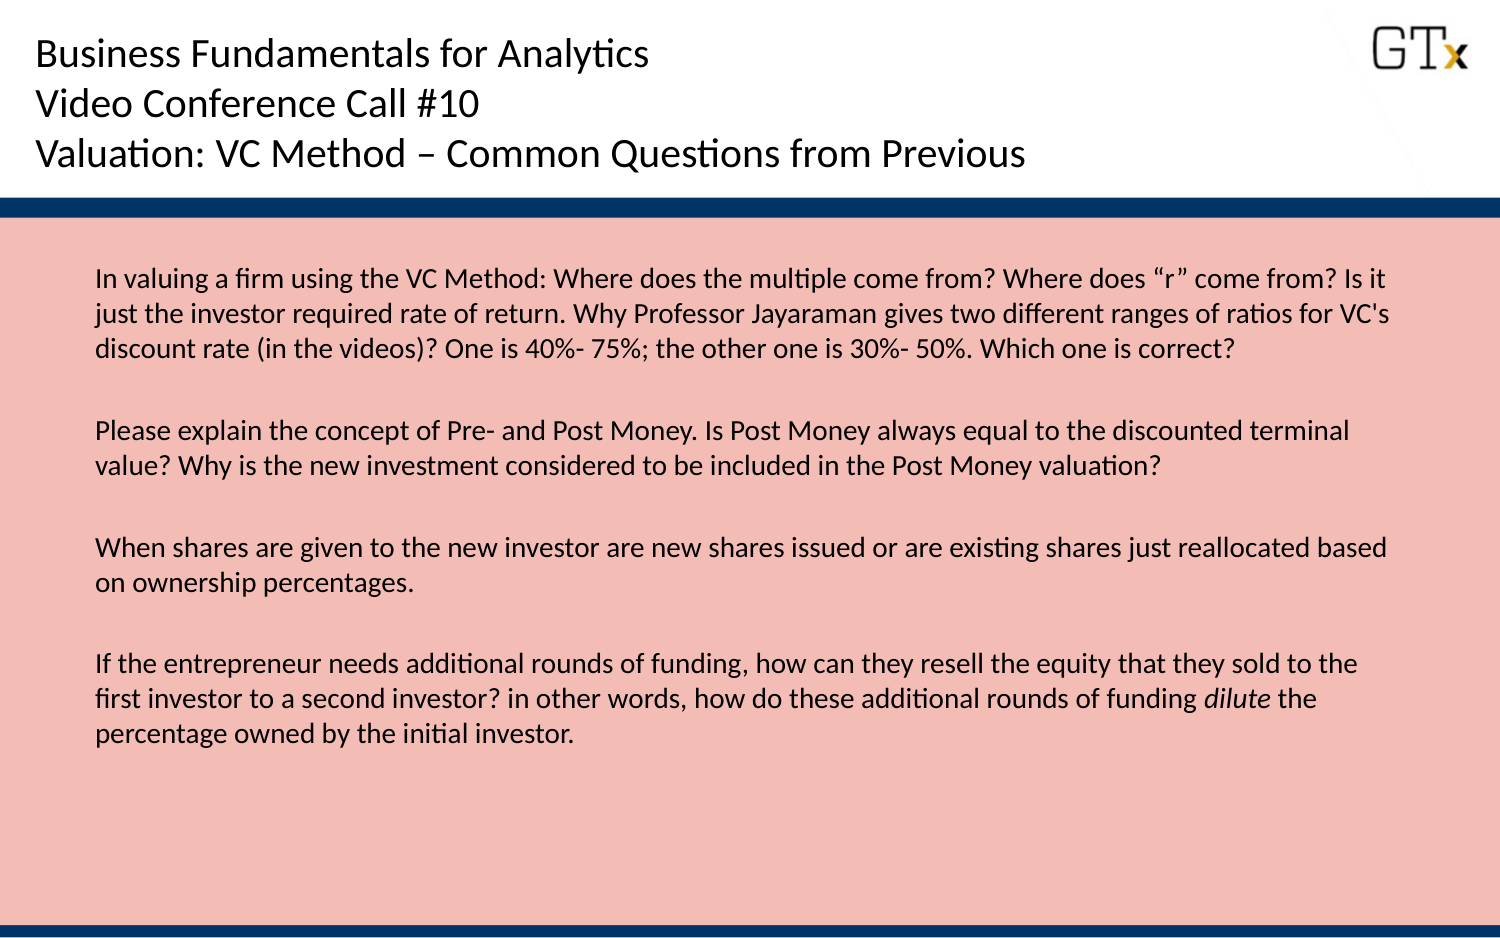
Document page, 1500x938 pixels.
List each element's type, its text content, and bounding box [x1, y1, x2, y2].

text_box [0, 217, 1500, 926]
text_box [0, 926, 1500, 938]
text_box [0, 197, 1500, 217]
picture [0, 0, 1500, 197]
title Business Fundamentals for Analytics Video Conference Call #10 Valuation: VC Method – Common Questions from Previous [20, 41, 1187, 159]
list In valuing a firm using the VC Method: Where does the multiple come from? Where does “r” come from? Is it just the investor required rate of return. Why Professor Jayaraman gives two different ranges of ratios for VC's discount rate (in the videos)? One is 40%- 75%; the other one is 30%- 50%. Which one is correct? Please explain the concept of Pre- and Post Money. Is Post Money always equal to the discounted terminal value? Why is the new investment considered to be included in the Post Money valuation? When shares are given to the new investor are new shares issued or are existing shares just reallocated based on ownership percentages. If the entrepreneur needs additional rounds of funding, how can they resell the equity that they sold to the first investor to a second investor? in other words, how do these additional rounds of funding dilute the percentage owned by the initial investor. [79, 252, 1425, 808]
